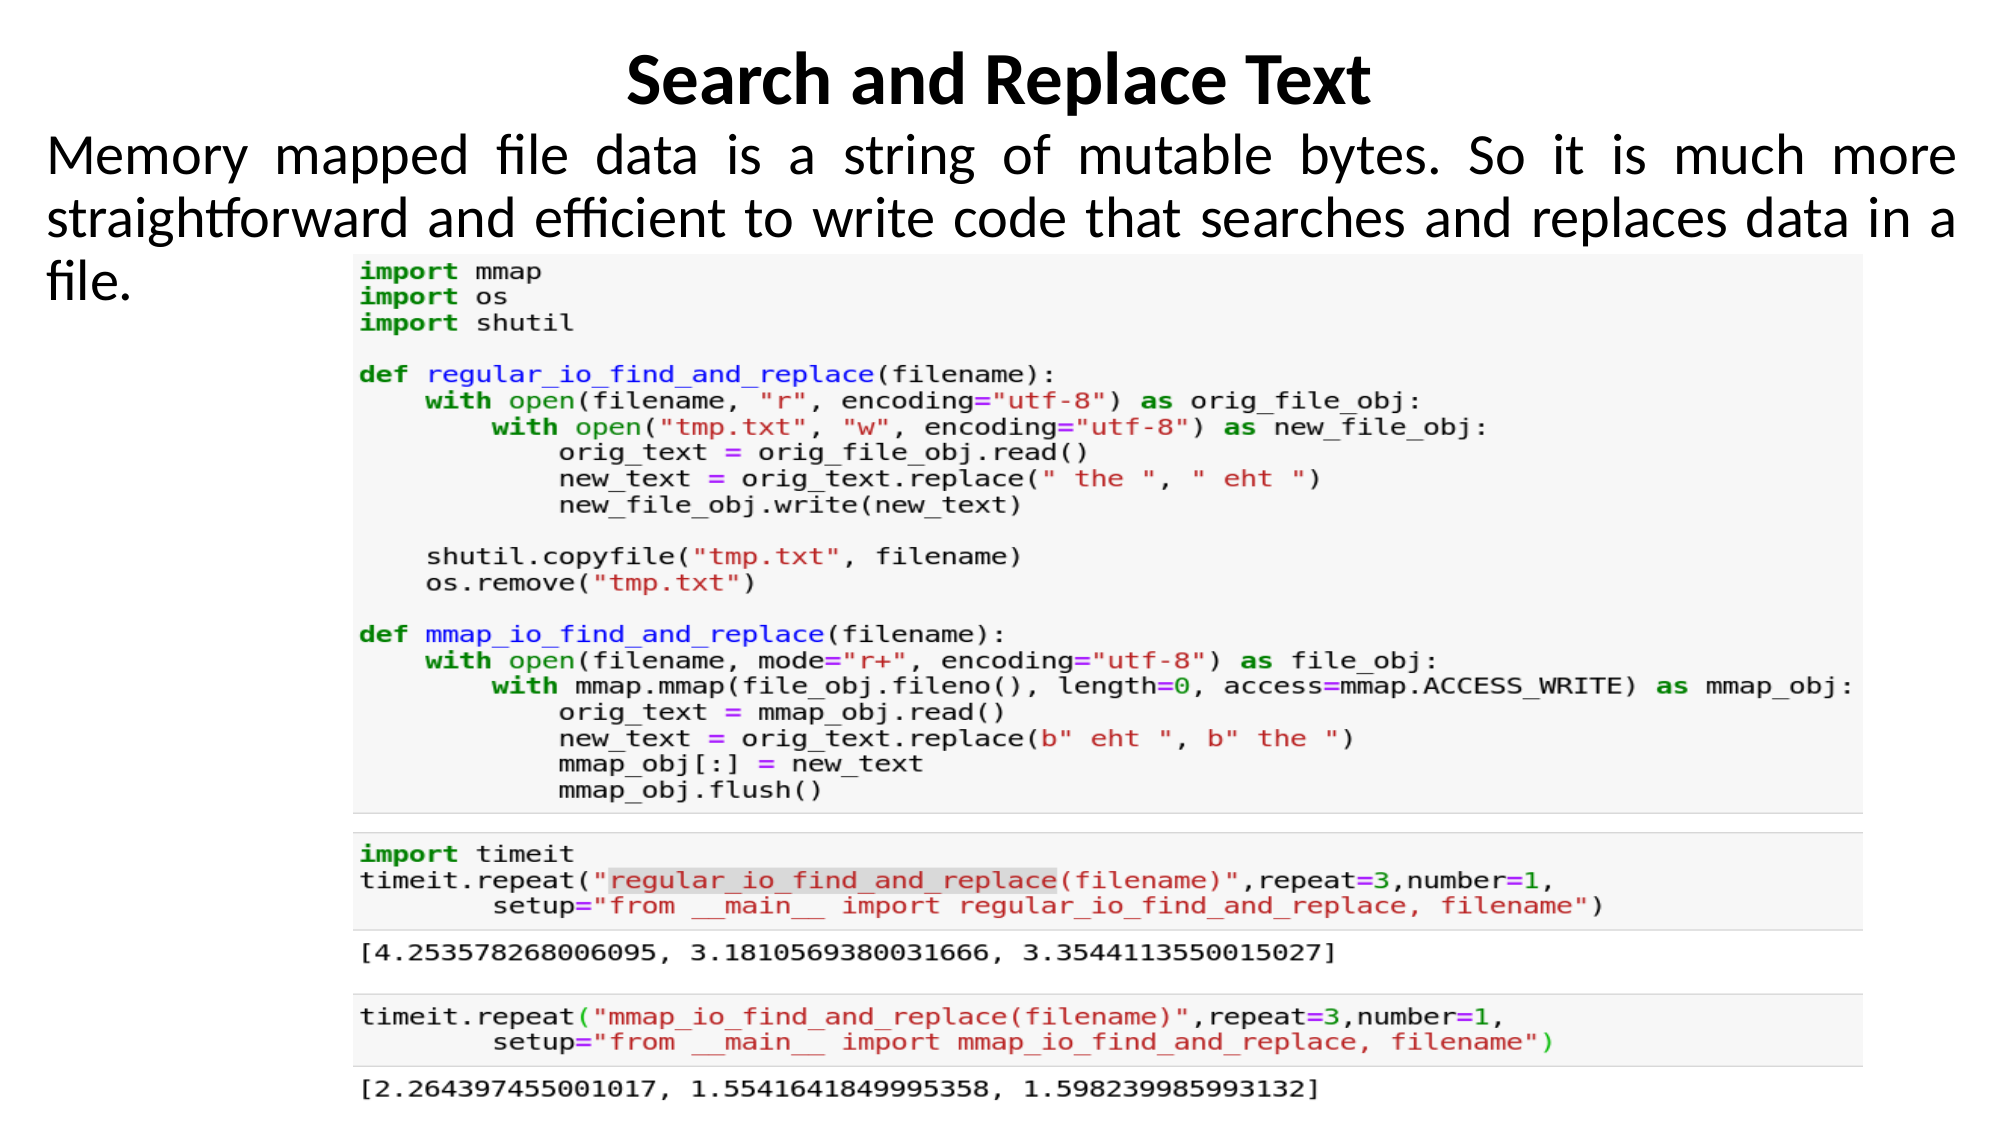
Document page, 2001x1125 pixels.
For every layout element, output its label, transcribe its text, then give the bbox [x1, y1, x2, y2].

list Memory mapped file data is a string of mutable bytes. So it is much more straightforward and efficient to write code that searches and replaces data in a file. [31, 116, 1974, 332]
picture [353, 254, 1863, 1107]
title Search and Replace Text [137, 19, 1863, 141]
